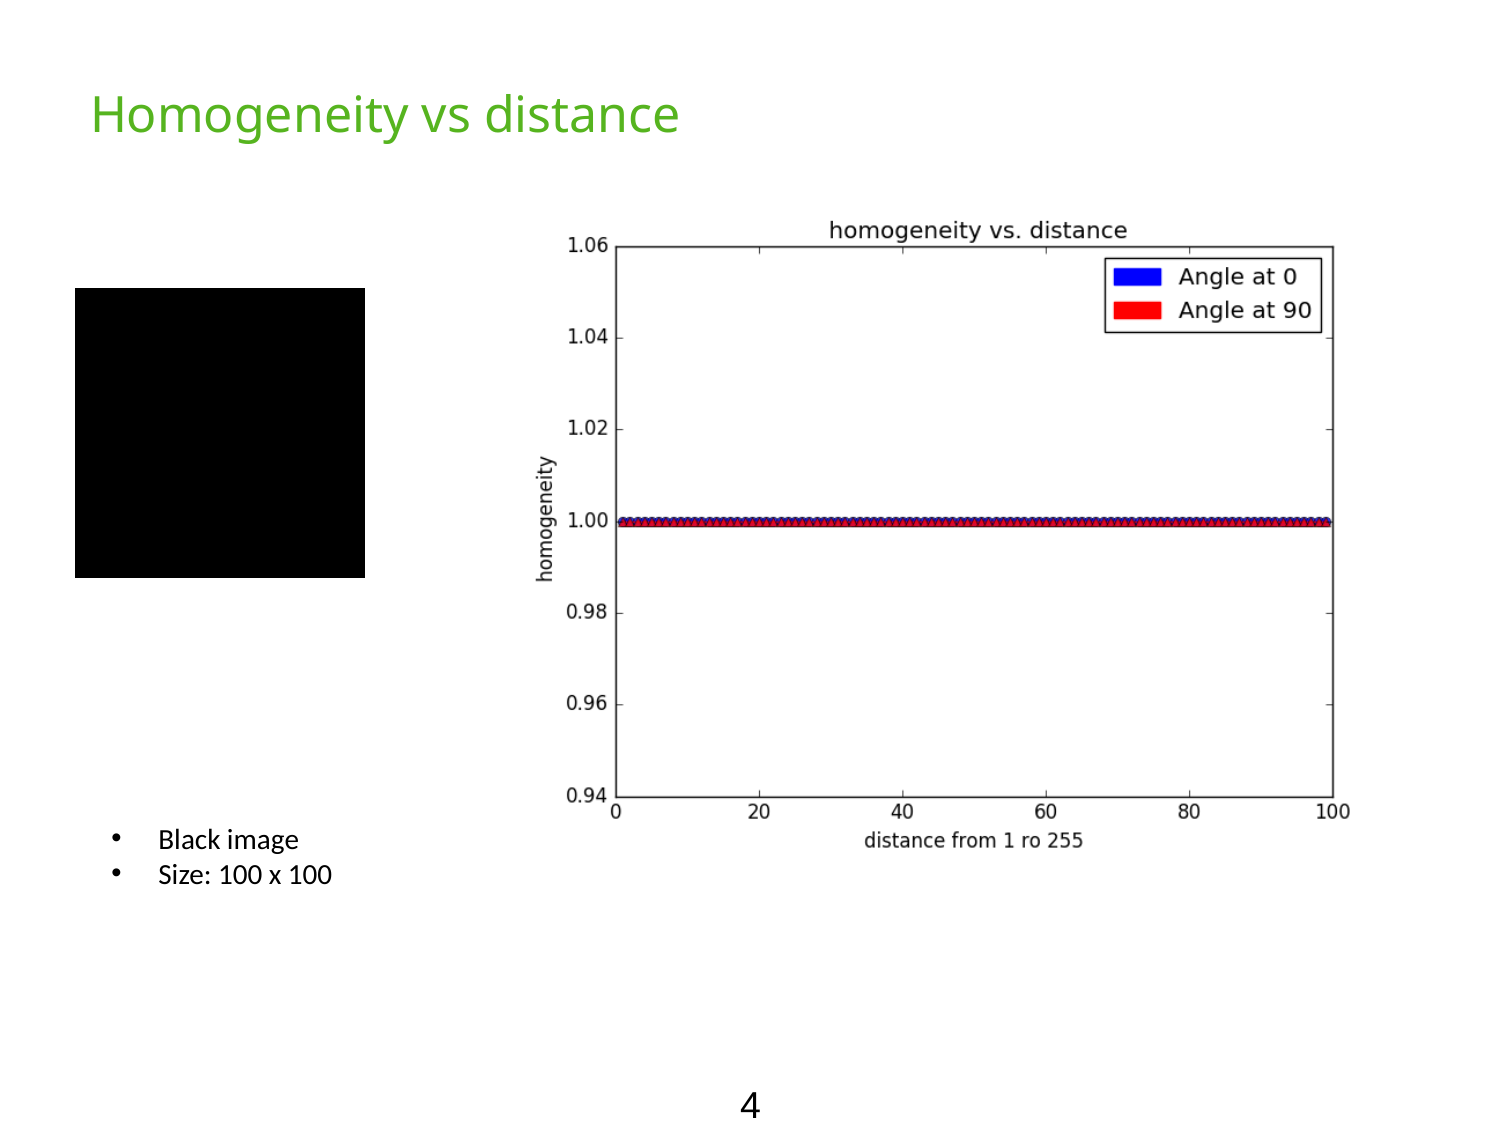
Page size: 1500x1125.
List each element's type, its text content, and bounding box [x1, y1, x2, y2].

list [74, 288, 365, 578]
text_box Black image Size: 100 x 100 [96, 812, 1204, 898]
picture [500, 176, 1426, 865]
title Homogeneity vs distance [75, 65, 1425, 151]
slide_number 4 [699, 1085, 802, 1122]
